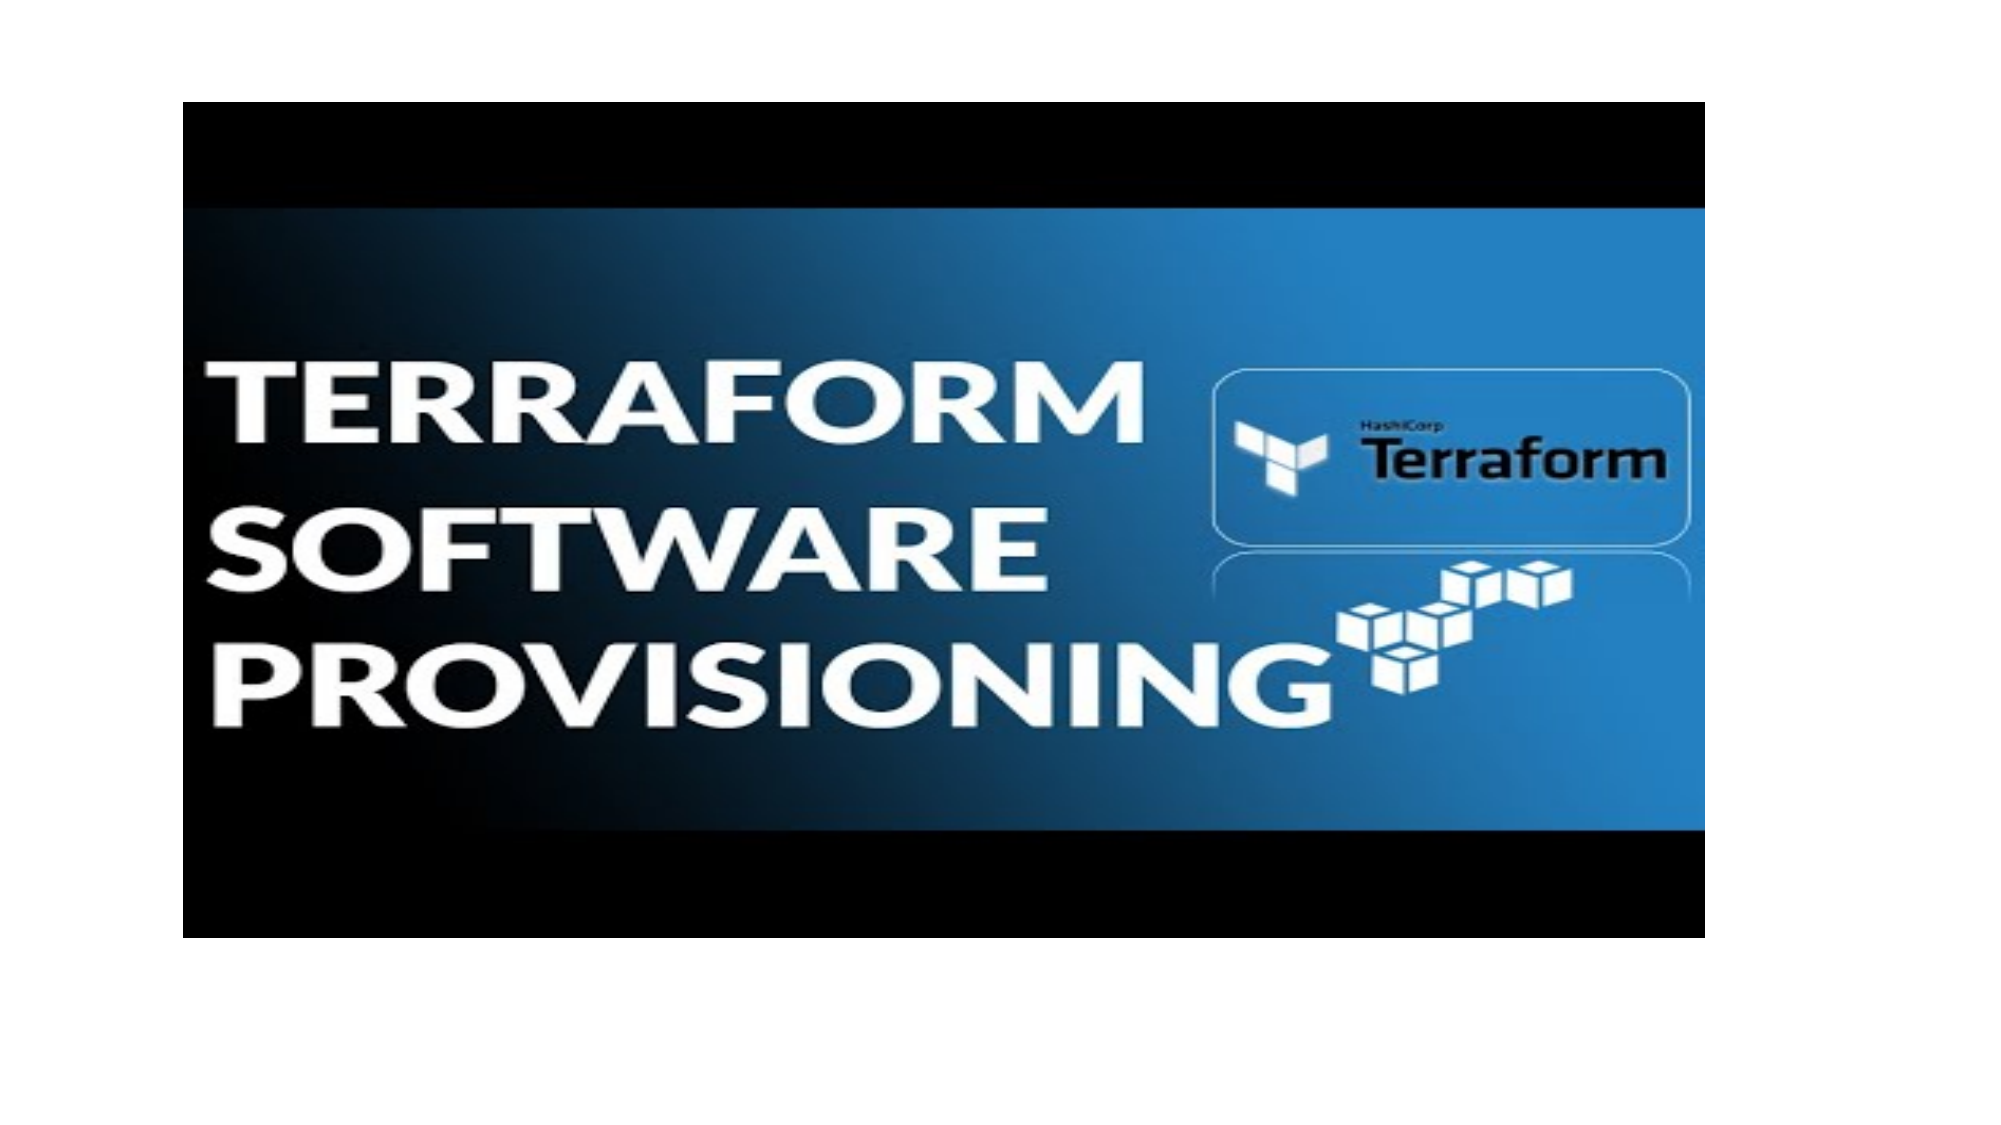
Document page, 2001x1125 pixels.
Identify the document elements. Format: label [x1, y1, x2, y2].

picture [183, 102, 1705, 938]
